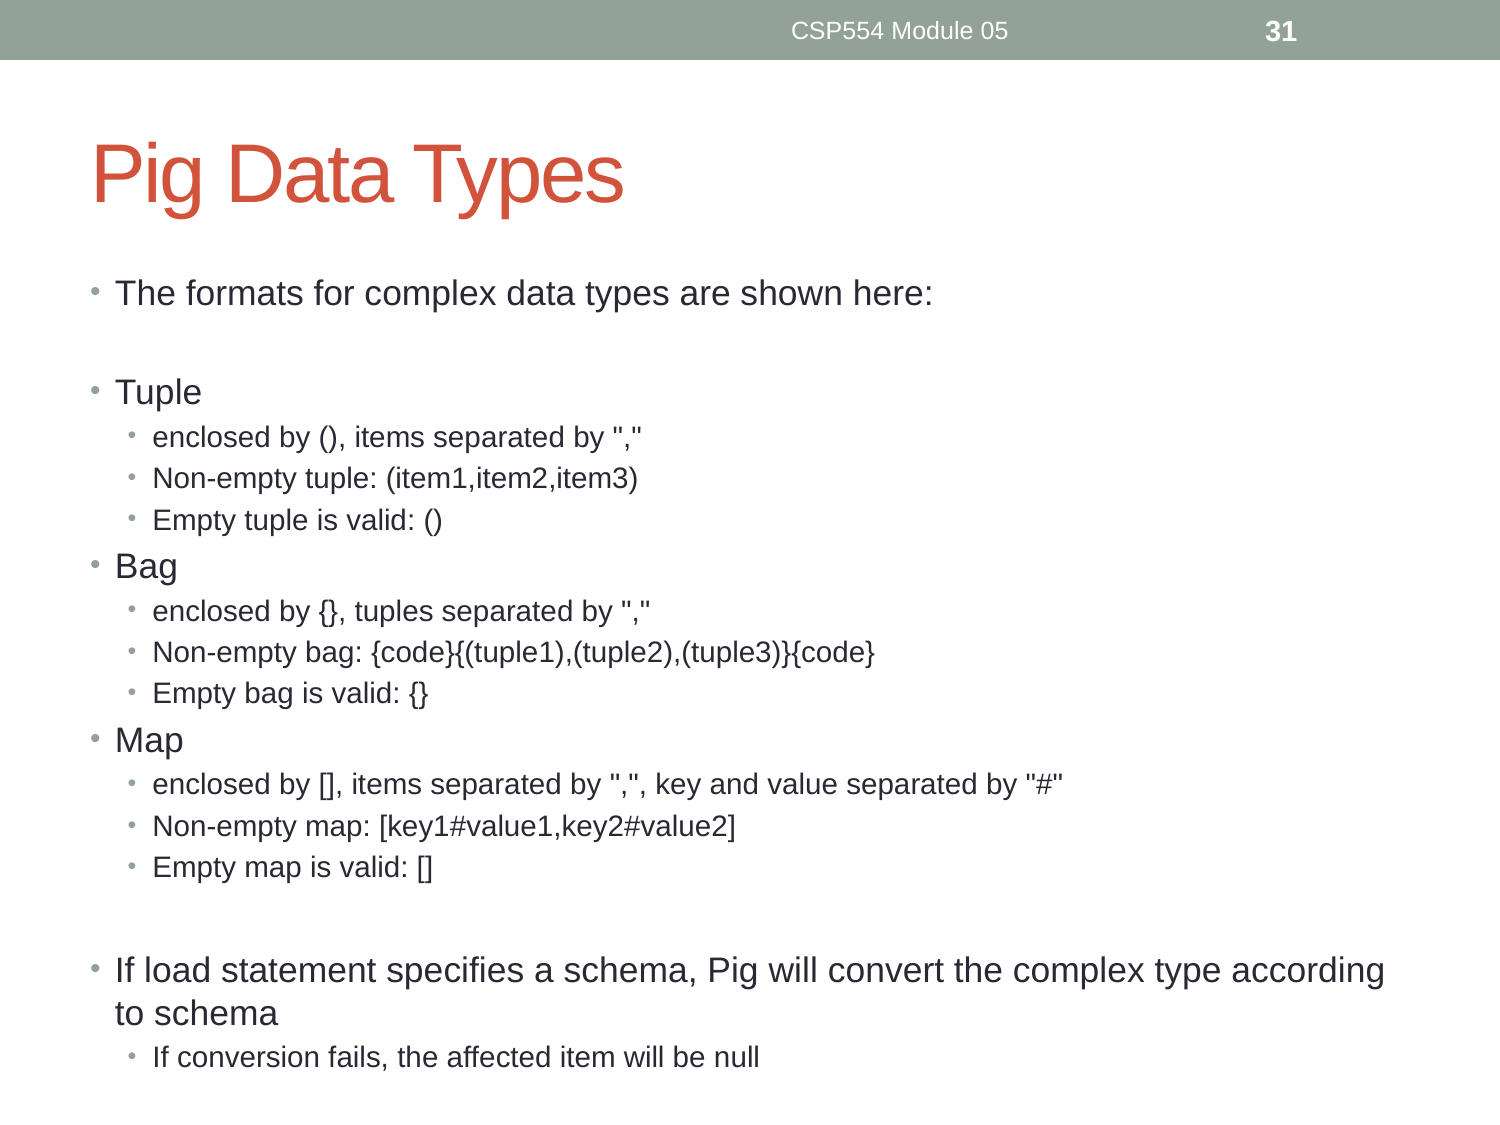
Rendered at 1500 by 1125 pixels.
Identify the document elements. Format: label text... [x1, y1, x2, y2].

list The formats for complex data types are shown here: Tuple enclosed by (), items separated by "," Non-empty tuple: (item1,item2,item3) Empty tuple is valid: () Bag enclosed by {}, tuples separated by "," Non-empty bag: {code}{(tuple1),(tuple2),(tuple3)}{code} Empty bag is valid: {} Map enclosed by [], items separated by ",", key and value separated by "#" Non-empty map: [key1#value1,key2#value2] Empty map is valid: [] If load statement specifies a schema, Pig will convert the complex type according to schema If conversion fails, the affected item will be null [75, 262, 1425, 1088]
title Pig Data Types [75, 87, 1425, 250]
slide_number 31 [1250, 3, 1425, 57]
footer CSP554 Module 05 [562, 3, 1238, 57]
